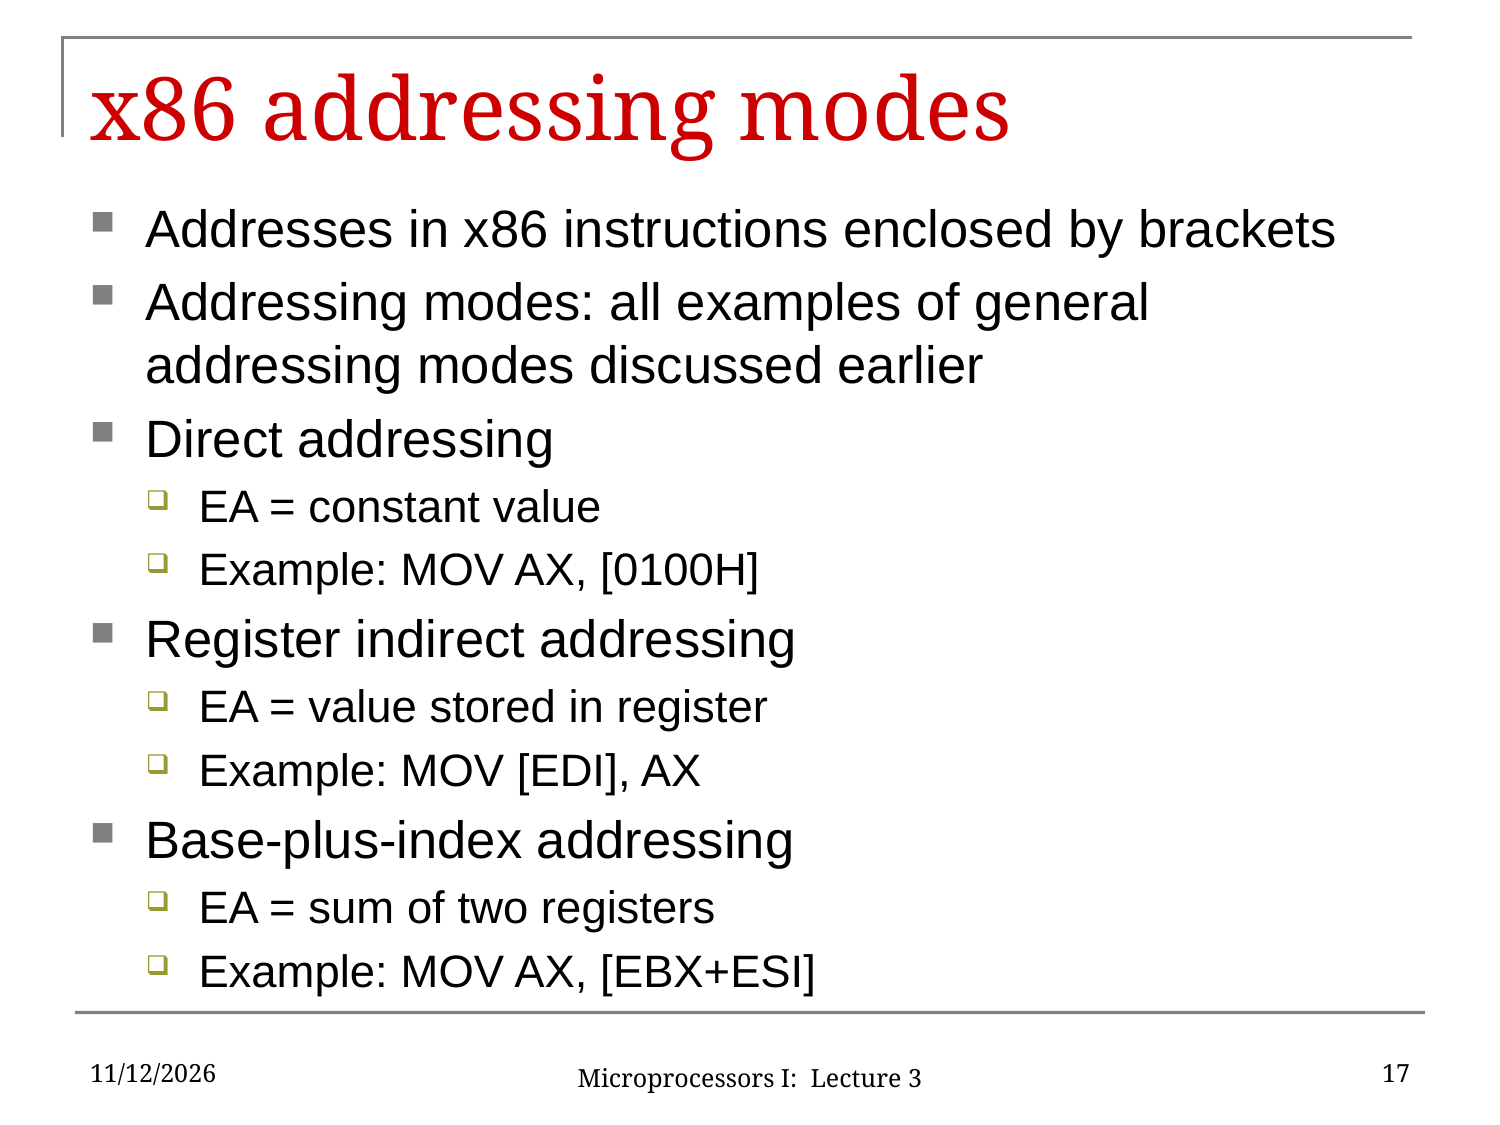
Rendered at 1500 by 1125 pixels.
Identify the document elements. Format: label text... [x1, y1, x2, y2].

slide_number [74, 1023, 426, 1100]
footer Microprocessors I: Lecture 3 [512, 1024, 988, 1101]
list Addresses in x86 instructions enclosed by brackets Addressing modes: all examples of general addressing modes discussed earlier Direct addressing EA = constant value Example: MOV AX, [0100H] Register indirect addressing EA = value stored in register Example: MOV [EDI], AX Base-plus-index addressing EA = sum of two registers Example: MOV AX, [EBX+ESI] [75, 187, 1425, 1006]
slide_number 17 [1074, 1023, 1426, 1100]
title x86 addressing modes [75, 45, 1425, 163]
